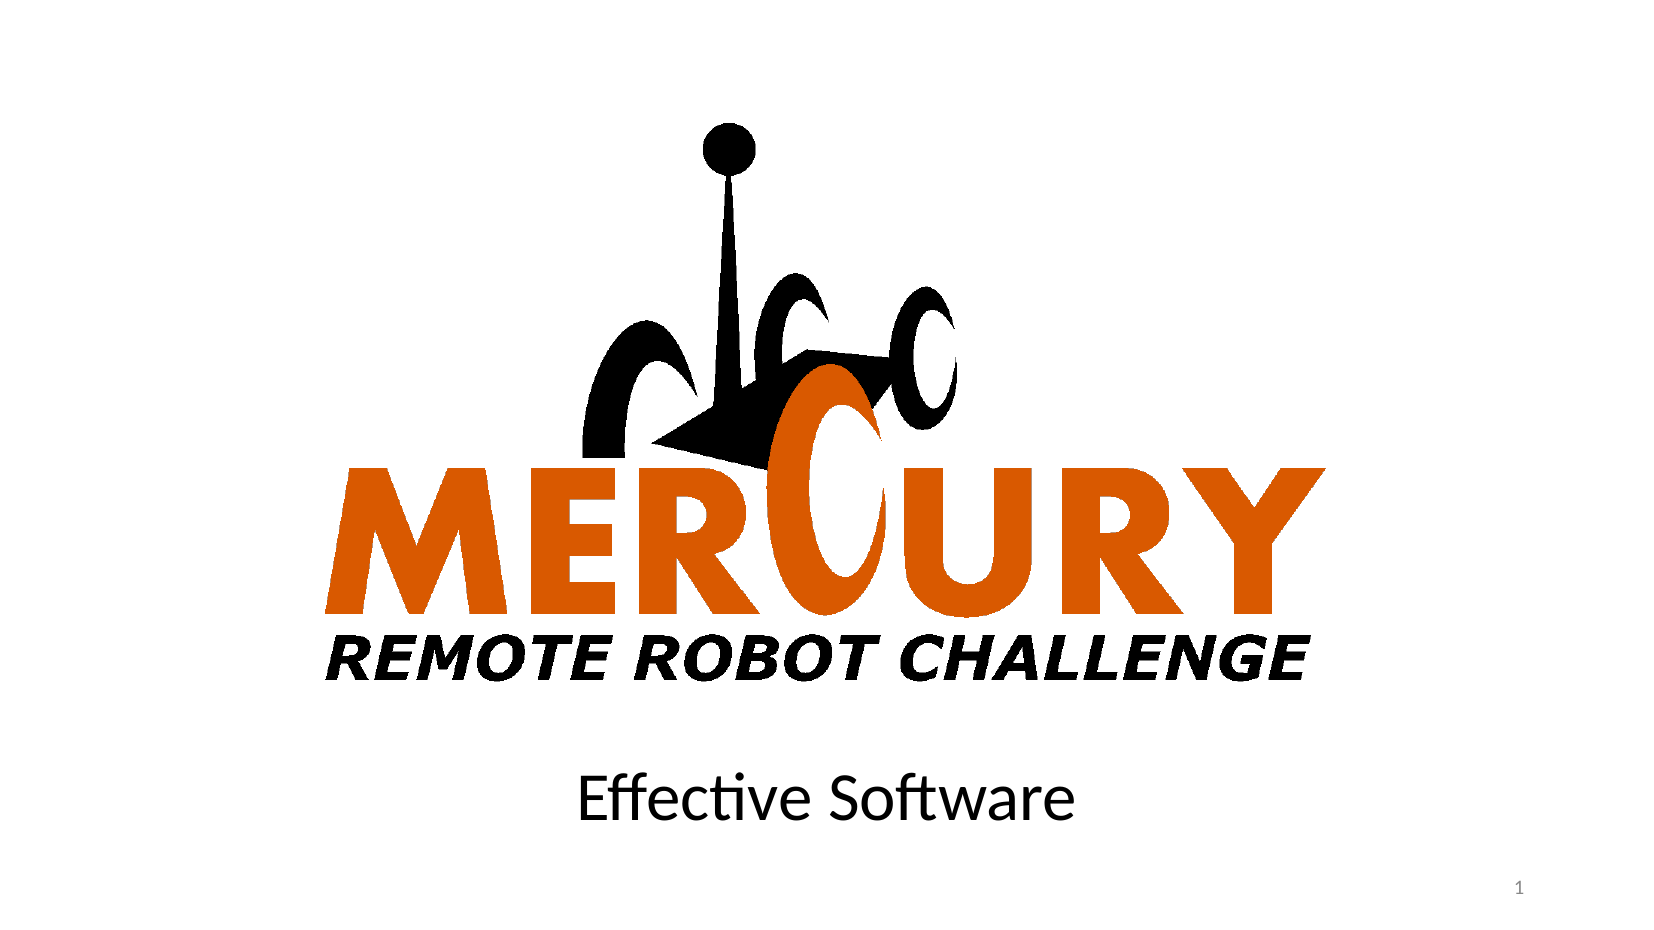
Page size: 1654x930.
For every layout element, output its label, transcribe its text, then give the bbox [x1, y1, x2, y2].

slide_number ‹#› [1167, 861, 1540, 912]
picture [324, 122, 1330, 686]
text_box Effective Software [206, 684, 1447, 883]
